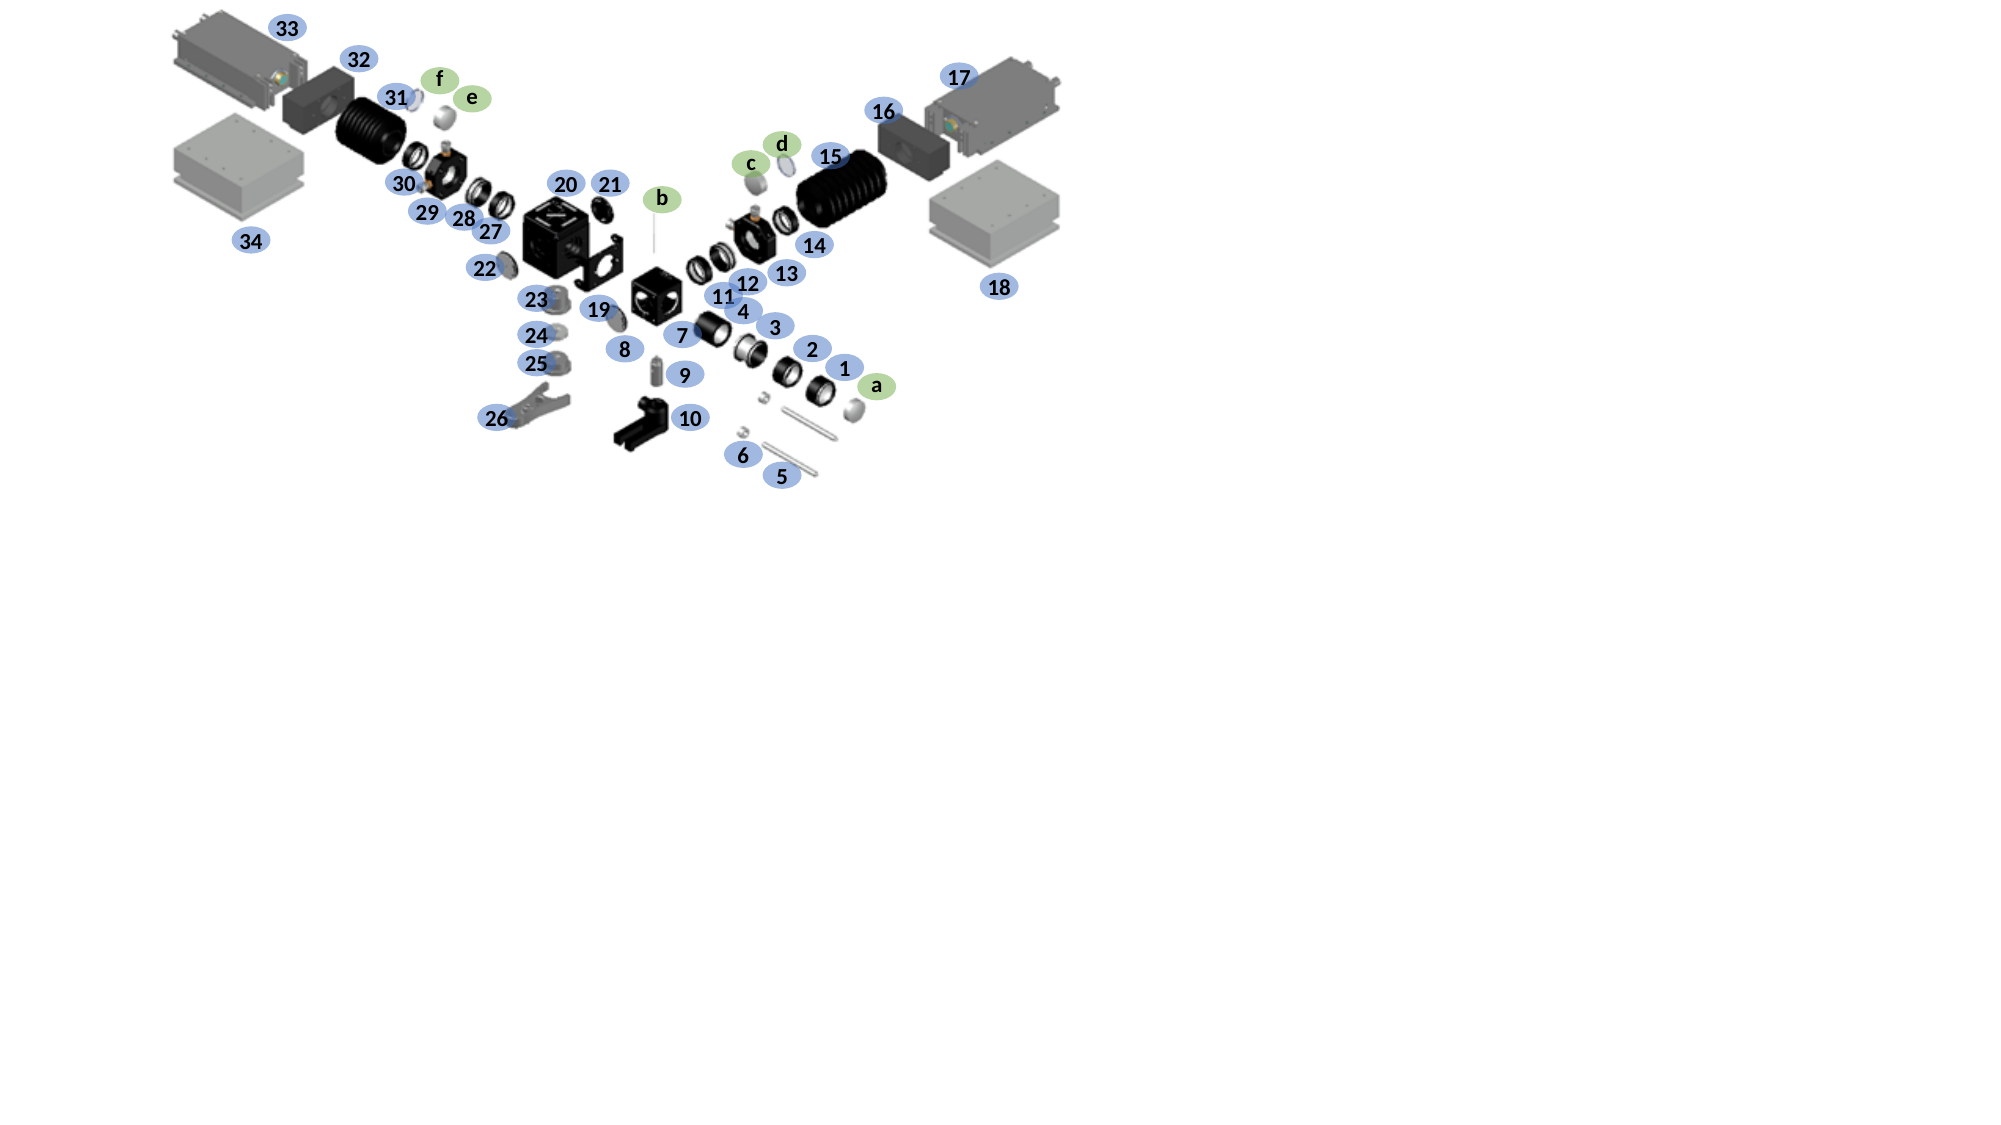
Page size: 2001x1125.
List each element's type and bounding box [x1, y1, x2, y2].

picture [0, 0, 1200, 536]
